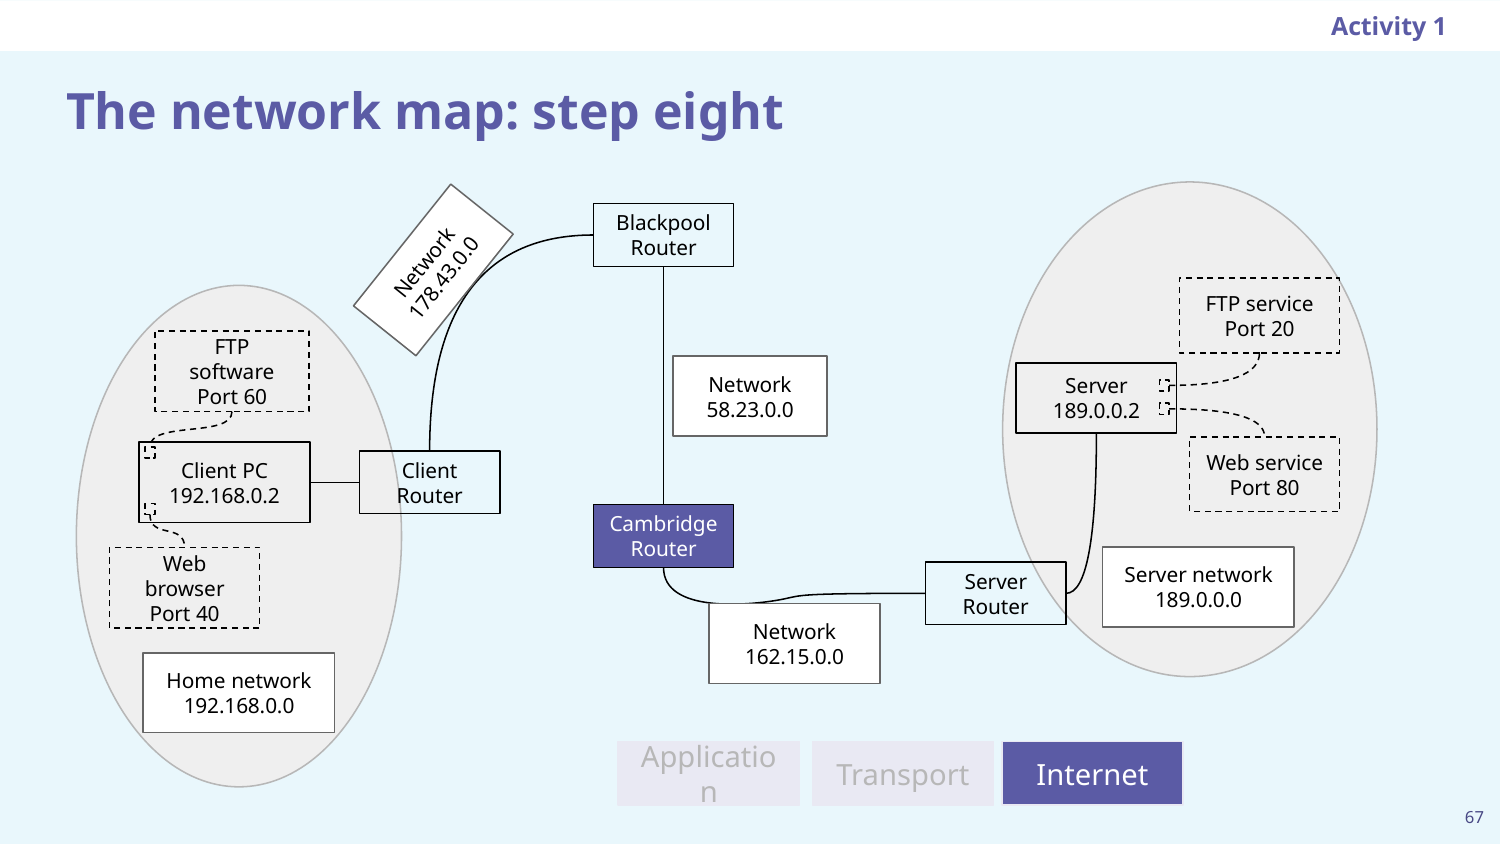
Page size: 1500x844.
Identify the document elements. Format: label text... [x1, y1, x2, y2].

text_box Application [618, 741, 800, 805]
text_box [173, 387, 209, 471]
text_box [1002, 181, 1338, 561]
text_box Blackpool Router [593, 203, 734, 267]
text_box [1066, 281, 1377, 677]
text_box Network 178.43.0.0 [353, 184, 514, 342]
text_box [145, 446, 155, 459]
text_box Network 58.23.0.0 [672, 356, 828, 437]
text_box Server network 189.0.0.0 [1102, 546, 1295, 627]
subtitle Activity 1 [862, 0, 1448, 52]
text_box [1168, 408, 1265, 438]
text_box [1168, 352, 1260, 386]
text_box FTP software Port 60 [154, 330, 310, 412]
text_box Network 162.15.0.0 [813, 603, 881, 684]
text_box FTP service Port 20 [1179, 278, 1340, 353]
text_box [1159, 403, 1170, 415]
text_box [76, 285, 402, 787]
text_box Network 162.15.0.0 [709, 603, 776, 684]
text_box Home network 192.168.0.0 [143, 652, 335, 733]
text_box Internet [1001, 741, 1184, 805]
text_box Client PC 192.168.0.2 [138, 441, 310, 523]
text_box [403, 260, 620, 426]
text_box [150, 513, 184, 549]
text_box Cambridge Router [593, 504, 734, 568]
text_box [1159, 379, 1167, 392]
text_box Server Router [925, 561, 1066, 625]
slide_number ‹#› [1448, 792, 1500, 844]
text_box [145, 503, 155, 515]
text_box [781, 449, 808, 712]
title The network map: step eight [51, 52, 1449, 167]
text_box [1065, 432, 1097, 594]
text_box Transport [812, 741, 994, 805]
text_box Web service Port 80 [1189, 436, 1340, 512]
text_box Web browser Port 40 [109, 547, 260, 629]
text_box Client Router [359, 450, 500, 514]
text_box Server 189.0.0.2 [1016, 362, 1177, 434]
